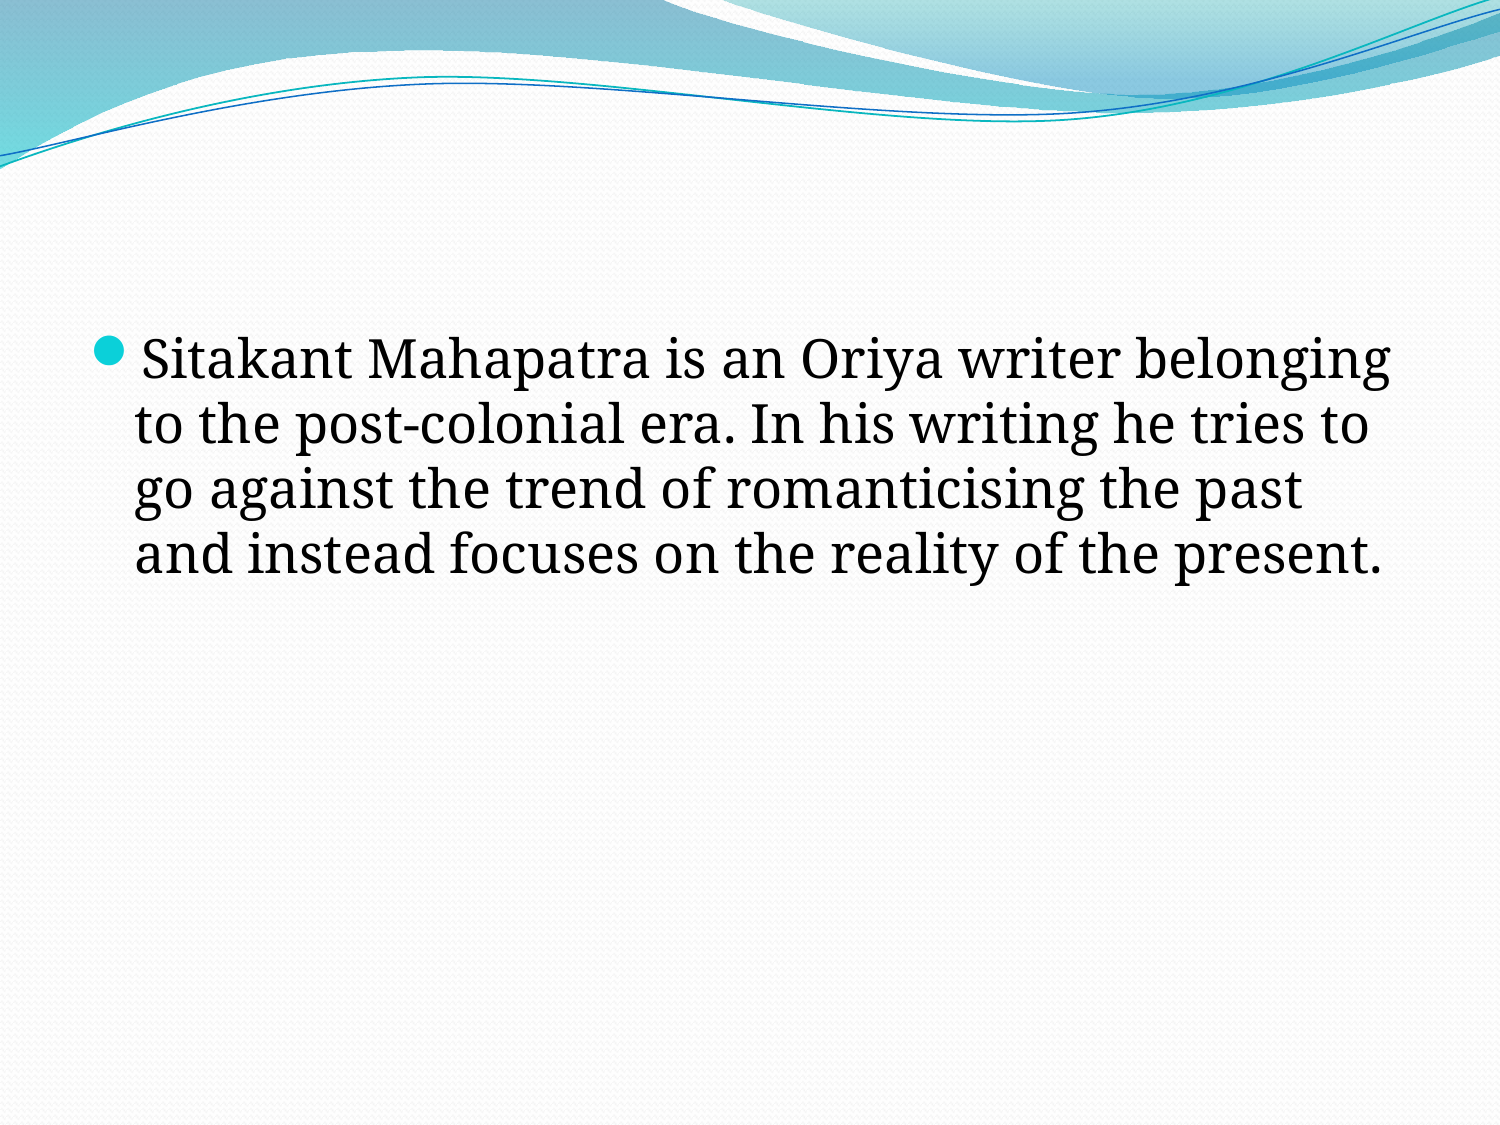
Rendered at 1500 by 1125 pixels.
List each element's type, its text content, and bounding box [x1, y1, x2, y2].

list Sitakant Mahapatra is an Oriya writer belonging to the post-colonial era. In his writing he tries to go against the trend of romanticising the past and instead focuses on the reality of the present. [75, 317, 1425, 1038]
